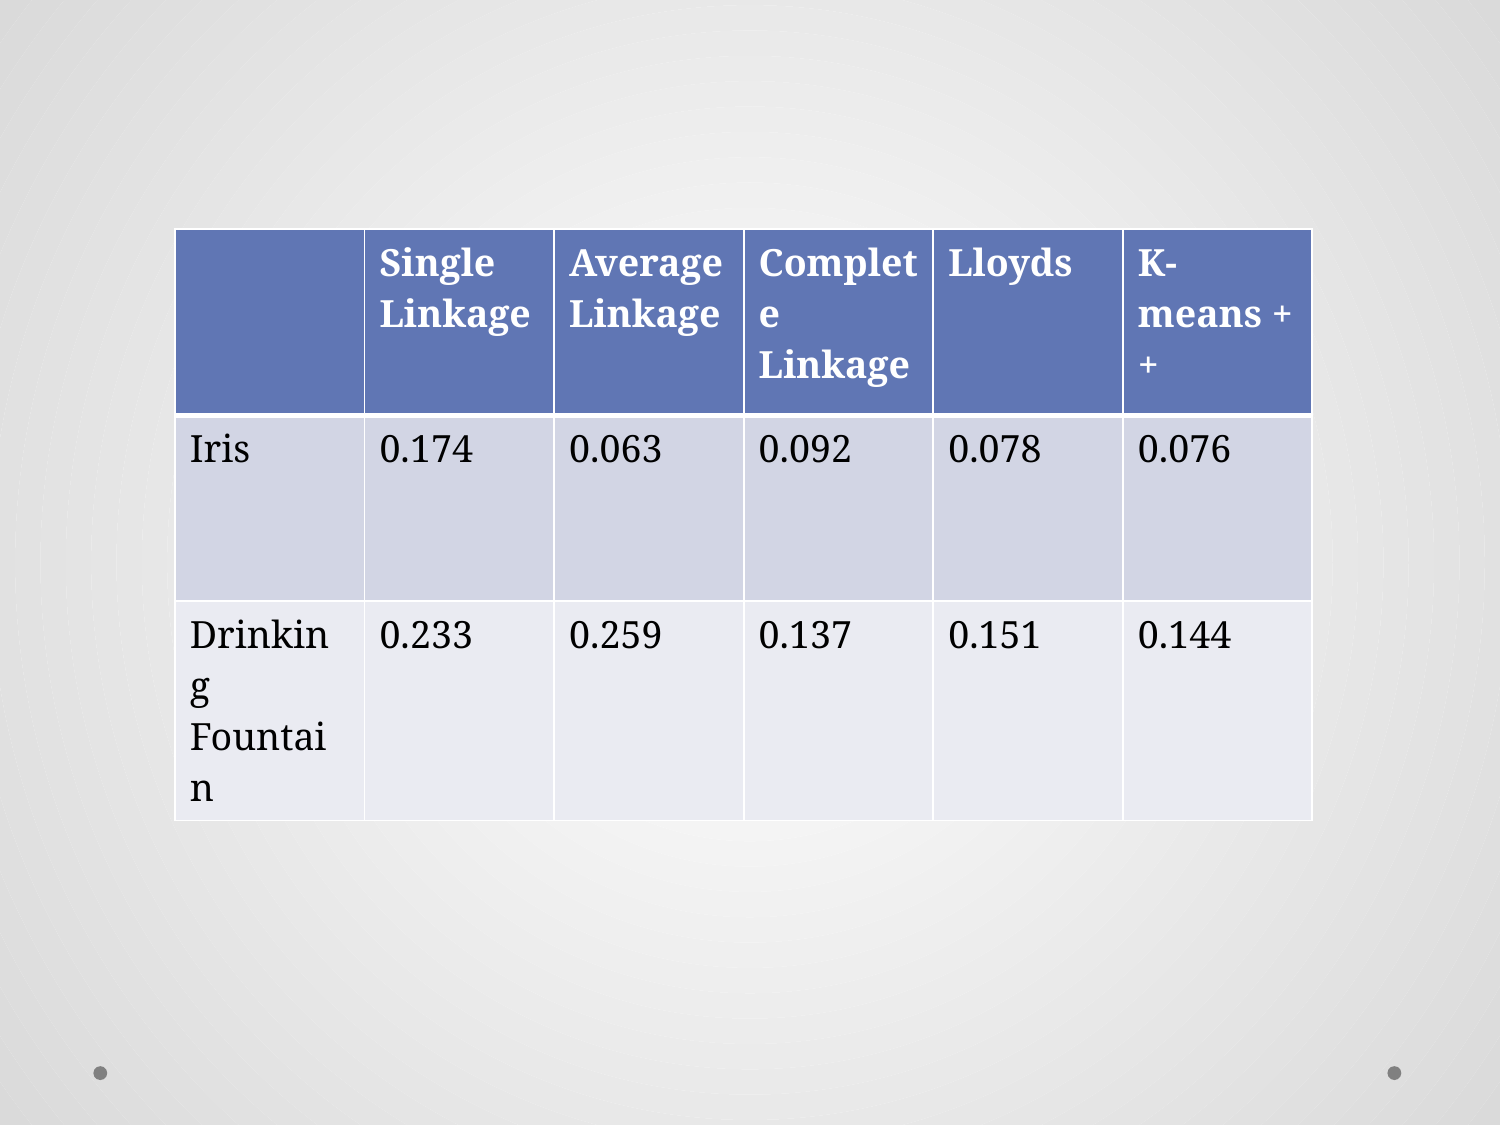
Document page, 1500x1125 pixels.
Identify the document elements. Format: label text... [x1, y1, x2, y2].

table_cell 0.259 [555, 602, 743, 820]
table_cell 0.174 [365, 418, 553, 600]
table_header Average Linkage [555, 230, 743, 413]
table_cell 0.092 [745, 418, 932, 600]
table_cell 0.063 [555, 418, 743, 600]
table_header Complete Linkage [745, 230, 932, 413]
table_cell 0.076 [1124, 418, 1311, 600]
table_header Single Linkage [365, 230, 553, 413]
table_header [176, 230, 364, 413]
table_header Lloyds [934, 230, 1122, 413]
table_cell 0.233 [365, 602, 553, 820]
table_cell Drinking Fountain [176, 602, 364, 820]
table_cell 0.137 [745, 602, 932, 820]
table_cell 0.151 [934, 602, 1122, 820]
table_header K-means ++ [1124, 230, 1311, 413]
table_cell 0.078 [934, 418, 1122, 600]
table_cell Iris [176, 418, 364, 600]
table_cell 0.144 [1124, 602, 1311, 820]
